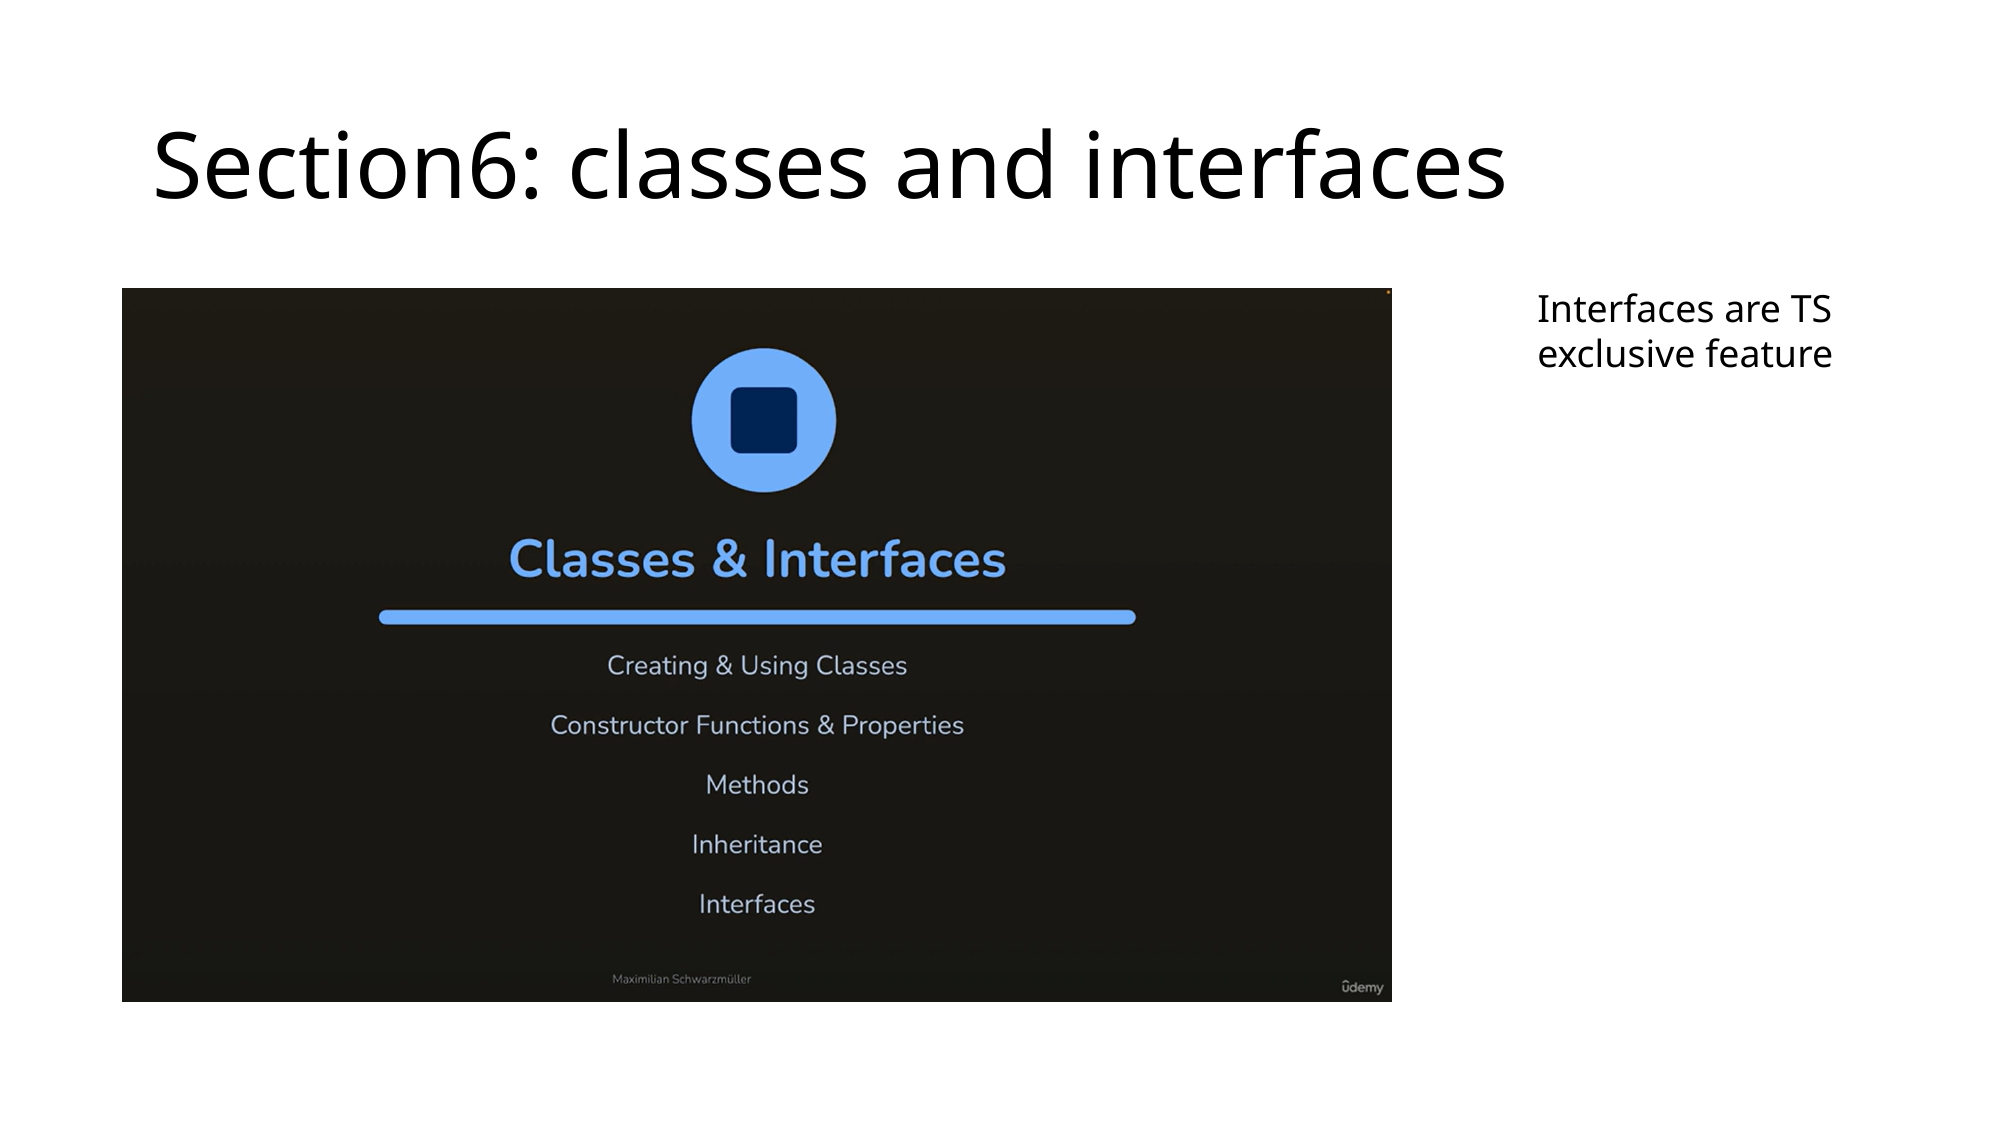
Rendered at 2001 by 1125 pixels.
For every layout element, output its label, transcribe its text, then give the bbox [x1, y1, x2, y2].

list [121, 287, 1392, 1003]
text_box Interfaces are TS exclusive feature [1522, 277, 1942, 382]
title Section6: classes and interfaces [137, 59, 1863, 278]
